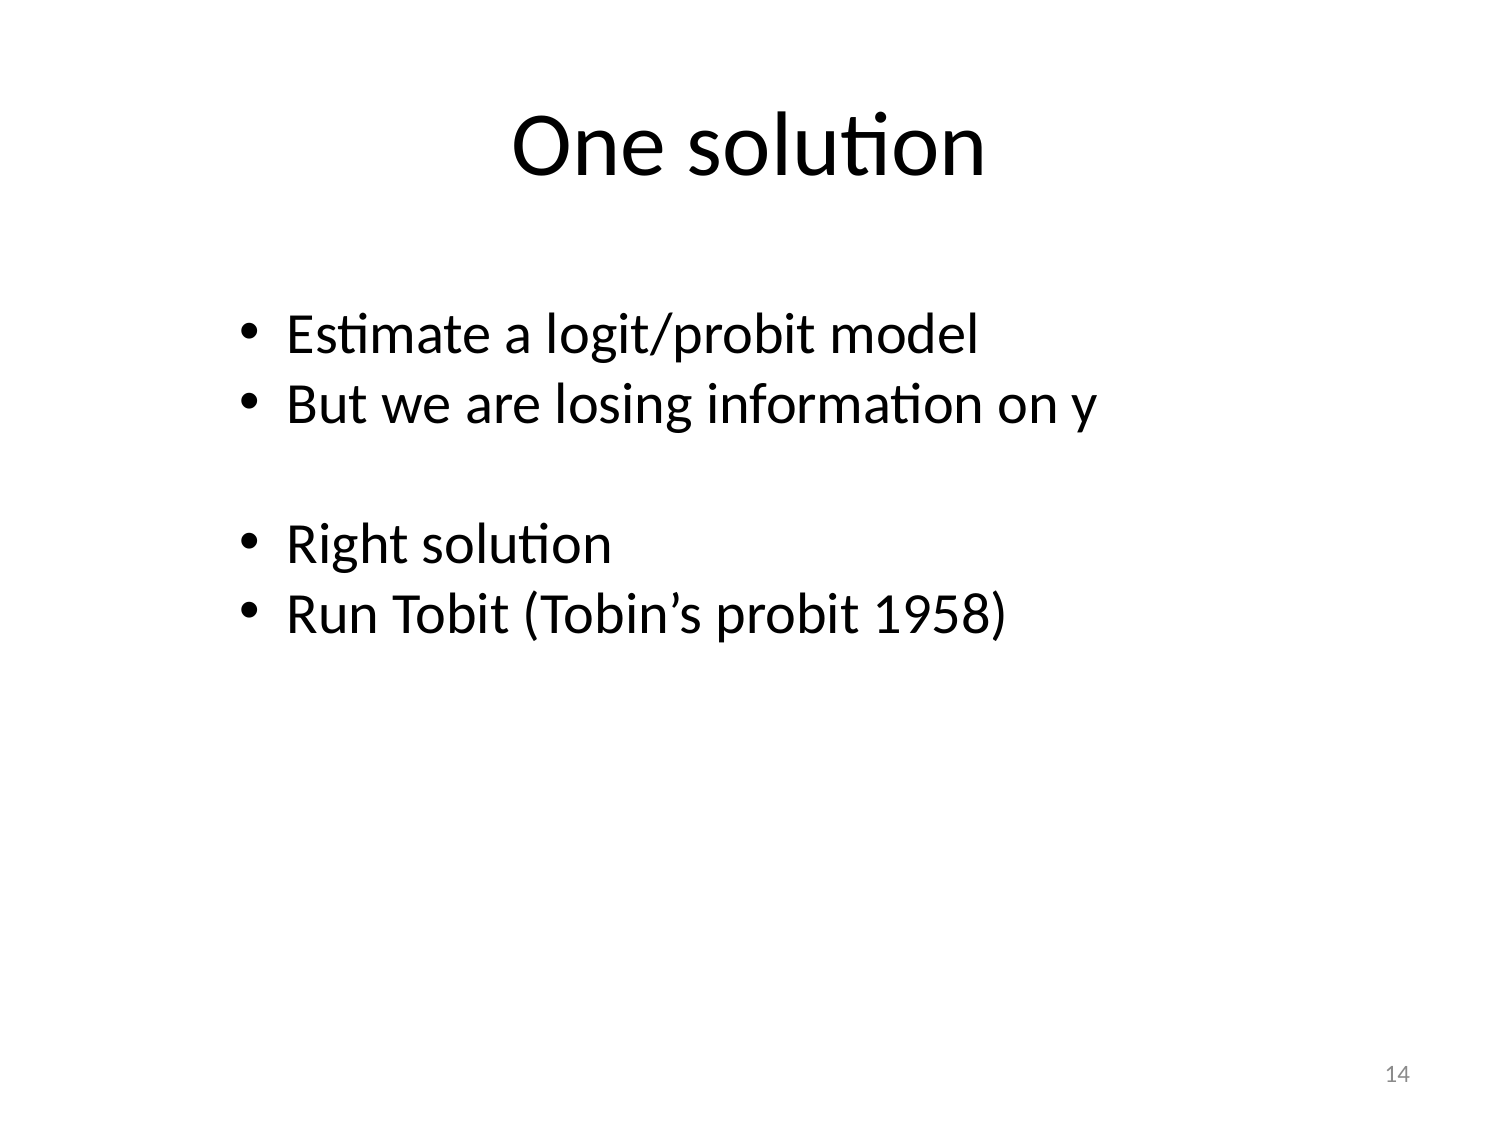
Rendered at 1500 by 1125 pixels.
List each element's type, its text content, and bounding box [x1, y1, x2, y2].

slide_number 14 [1074, 1042, 1425, 1103]
text_box Estimate a logit/probit model But we are losing information on y Right solution Run Tobit (Tobin’s probit 1958) [224, 287, 1288, 698]
title One solution [75, 45, 1425, 233]
